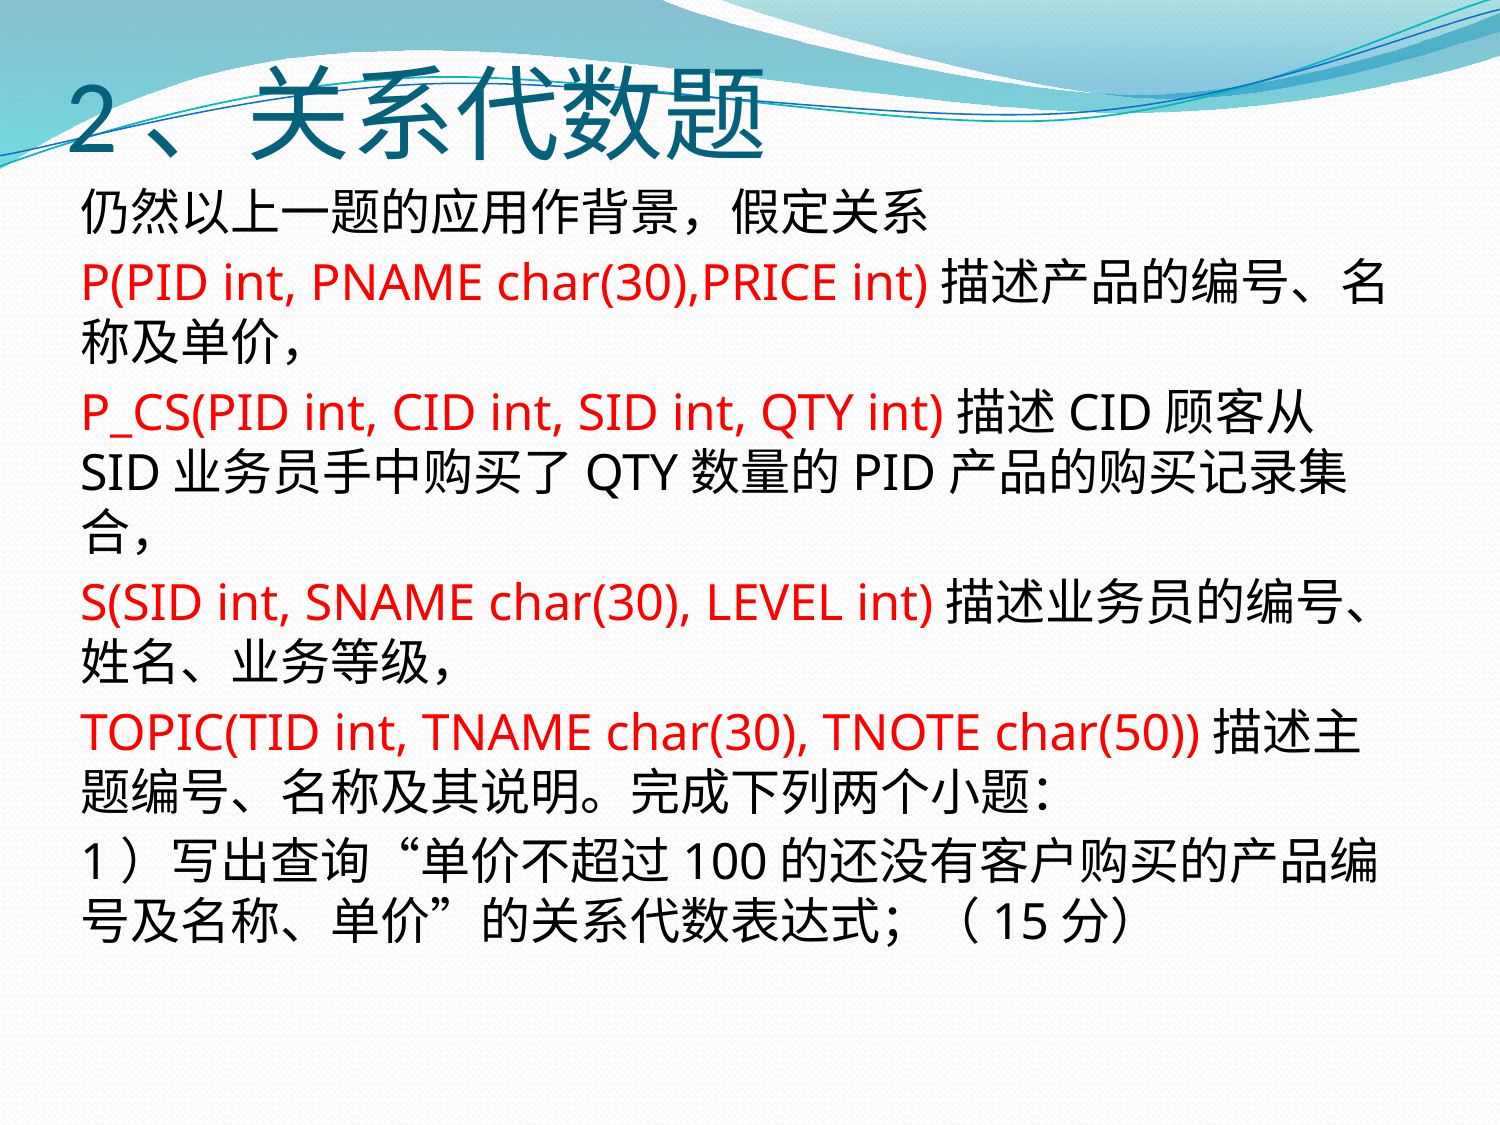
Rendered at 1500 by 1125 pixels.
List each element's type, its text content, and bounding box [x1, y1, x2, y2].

title 2、关系代数题 [64, 30, 1416, 172]
list 仍然以上一题的应用作背景，假定关系 P(PID int, PNAME char(30),PRICE int)描述产品的编号、名称及单价， P_CS(PID int, CID int, SID int, QTY int)描述CID顾客从SID业务员手中购买了QTY数量的PID产品的购买记录集合， S(SID int, SNAME char(30), LEVEL int)描述业务员的编号、姓名、业务等级， TOPIC(TID int, TNAME char(30), TNOTE char(50))描述主题编号、名称及其说明。完成下列两个小题： 1）写出查询“单价不超过100的还没有客户购买的产品编号及名称、单价”的关系代数表达式；（15分） [64, 172, 1416, 1095]
